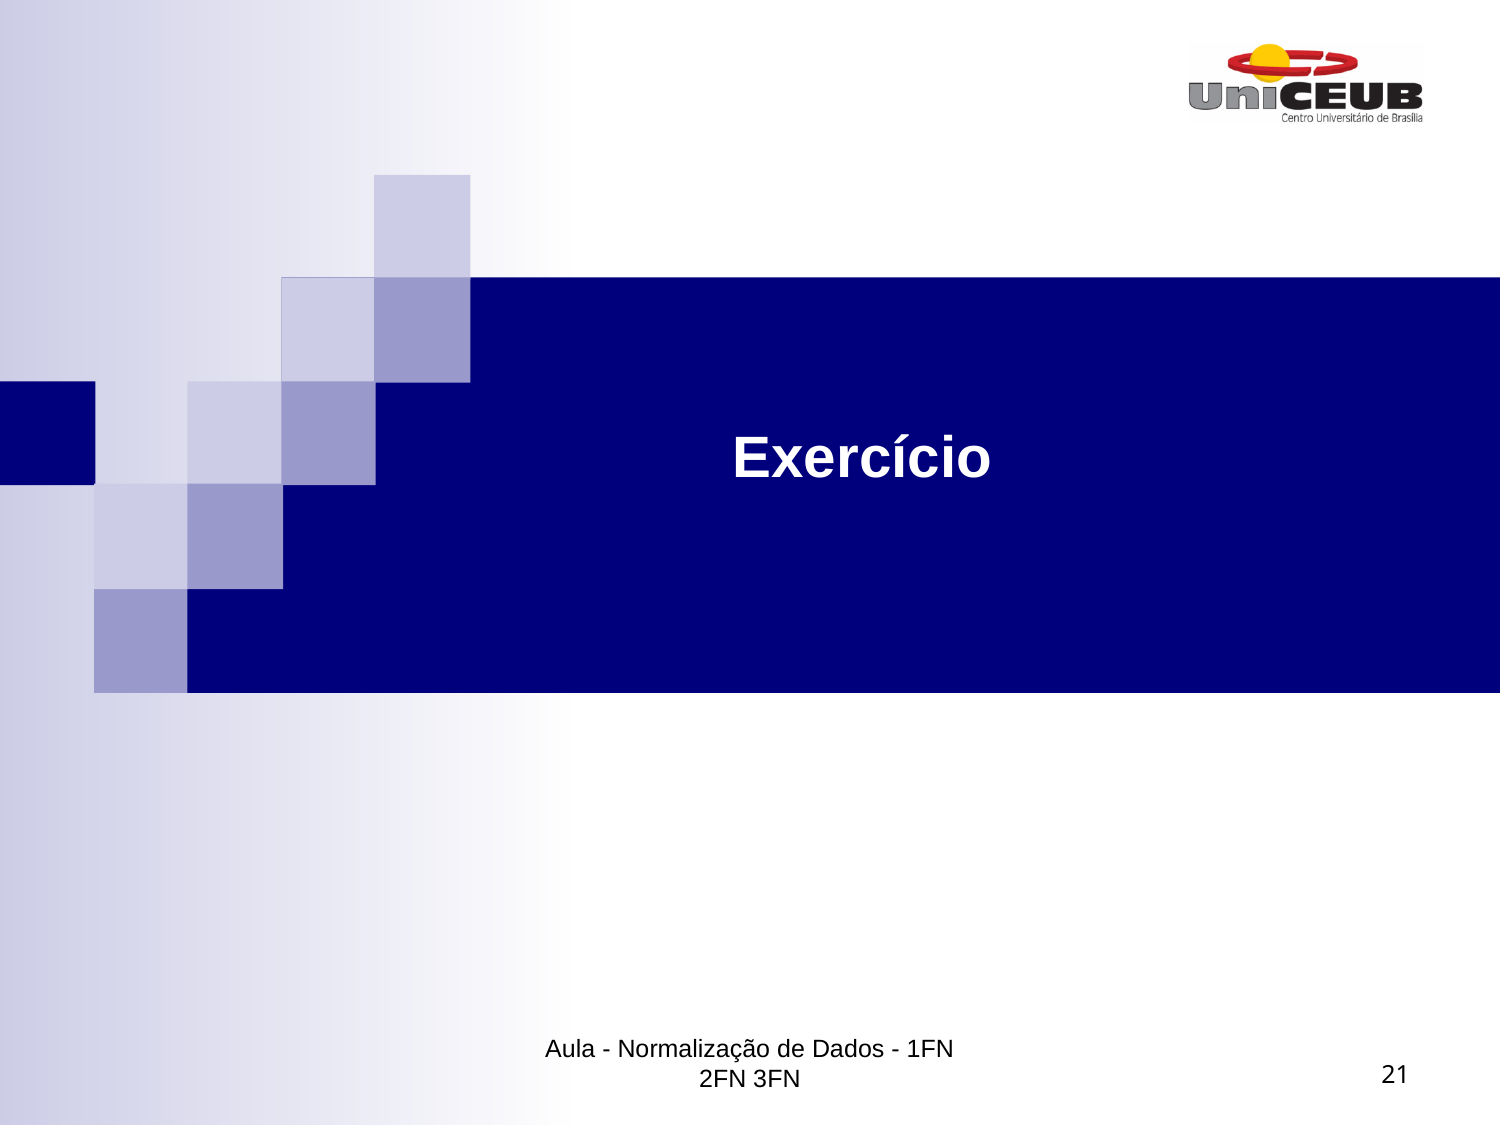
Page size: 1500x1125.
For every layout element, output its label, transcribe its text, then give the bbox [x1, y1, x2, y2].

text_box Aula - Normalização de Dados - 1FN 2FN 3FN [512, 1024, 988, 1100]
text_box ‹#› [1074, 1024, 1425, 1100]
picture [1186, 42, 1424, 125]
title Exercício [466, 220, 1259, 689]
